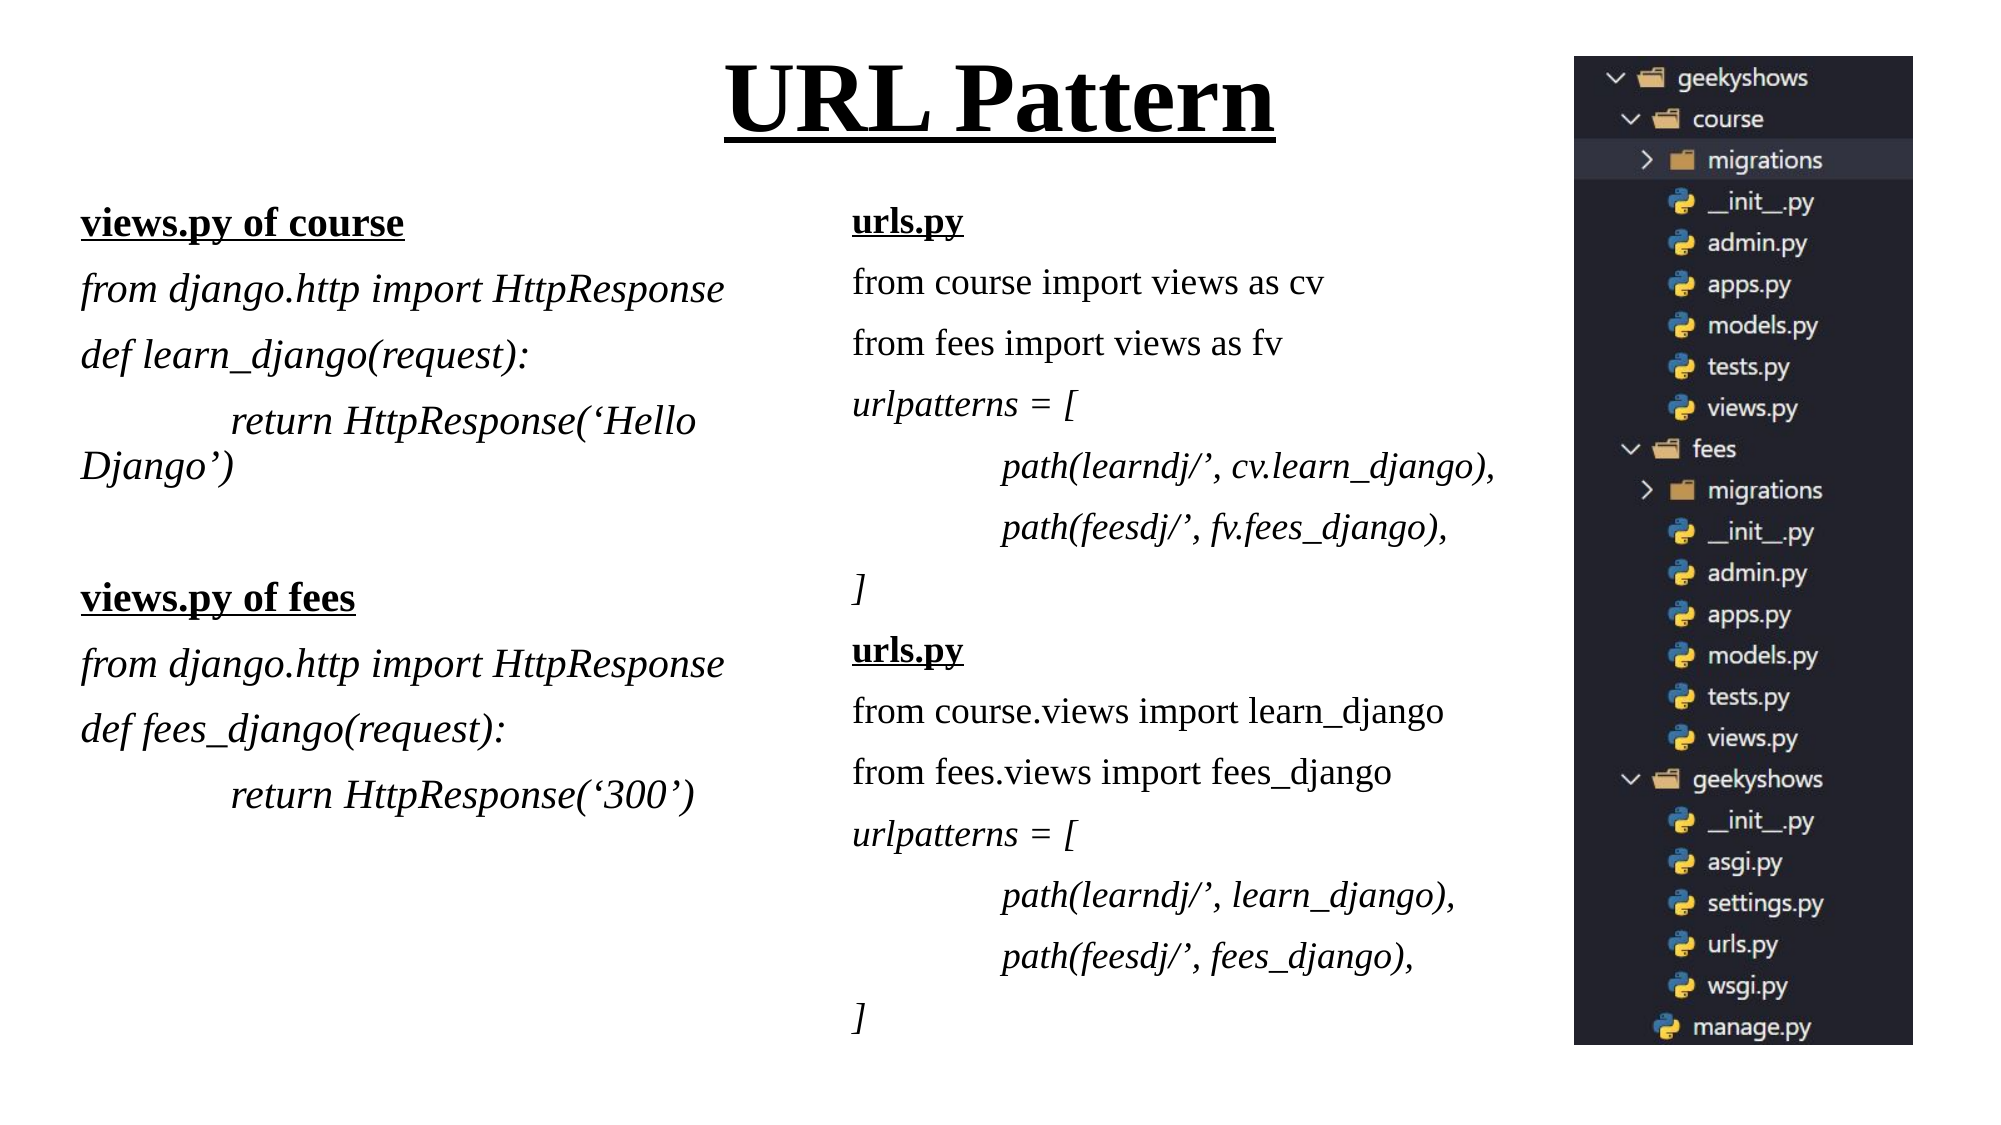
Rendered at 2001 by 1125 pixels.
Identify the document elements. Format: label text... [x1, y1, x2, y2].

text_box urls.py from course import views as cv from fees import views as fv urlpatterns = [ path(learndj/’, cv.learn_django), path(feesdj/’, fv.fees_django), ] urls.py from course.views import learn_django from fees.views import fees_django urlpatterns = [ path(learndj/’, learn_django), path(feesdj/’, fees_django), ] [837, 193, 1513, 1096]
list views.py of course from django.http import HttpResponse def learn_django(request): return HttpResponse(‘Hello Django’) views.py of fees from django.http import HttpResponse def fees_django(request): return HttpResponse(‘300’) [65, 193, 837, 1045]
title URL Pattern [99, 5, 1900, 193]
picture [1574, 56, 1913, 1045]
